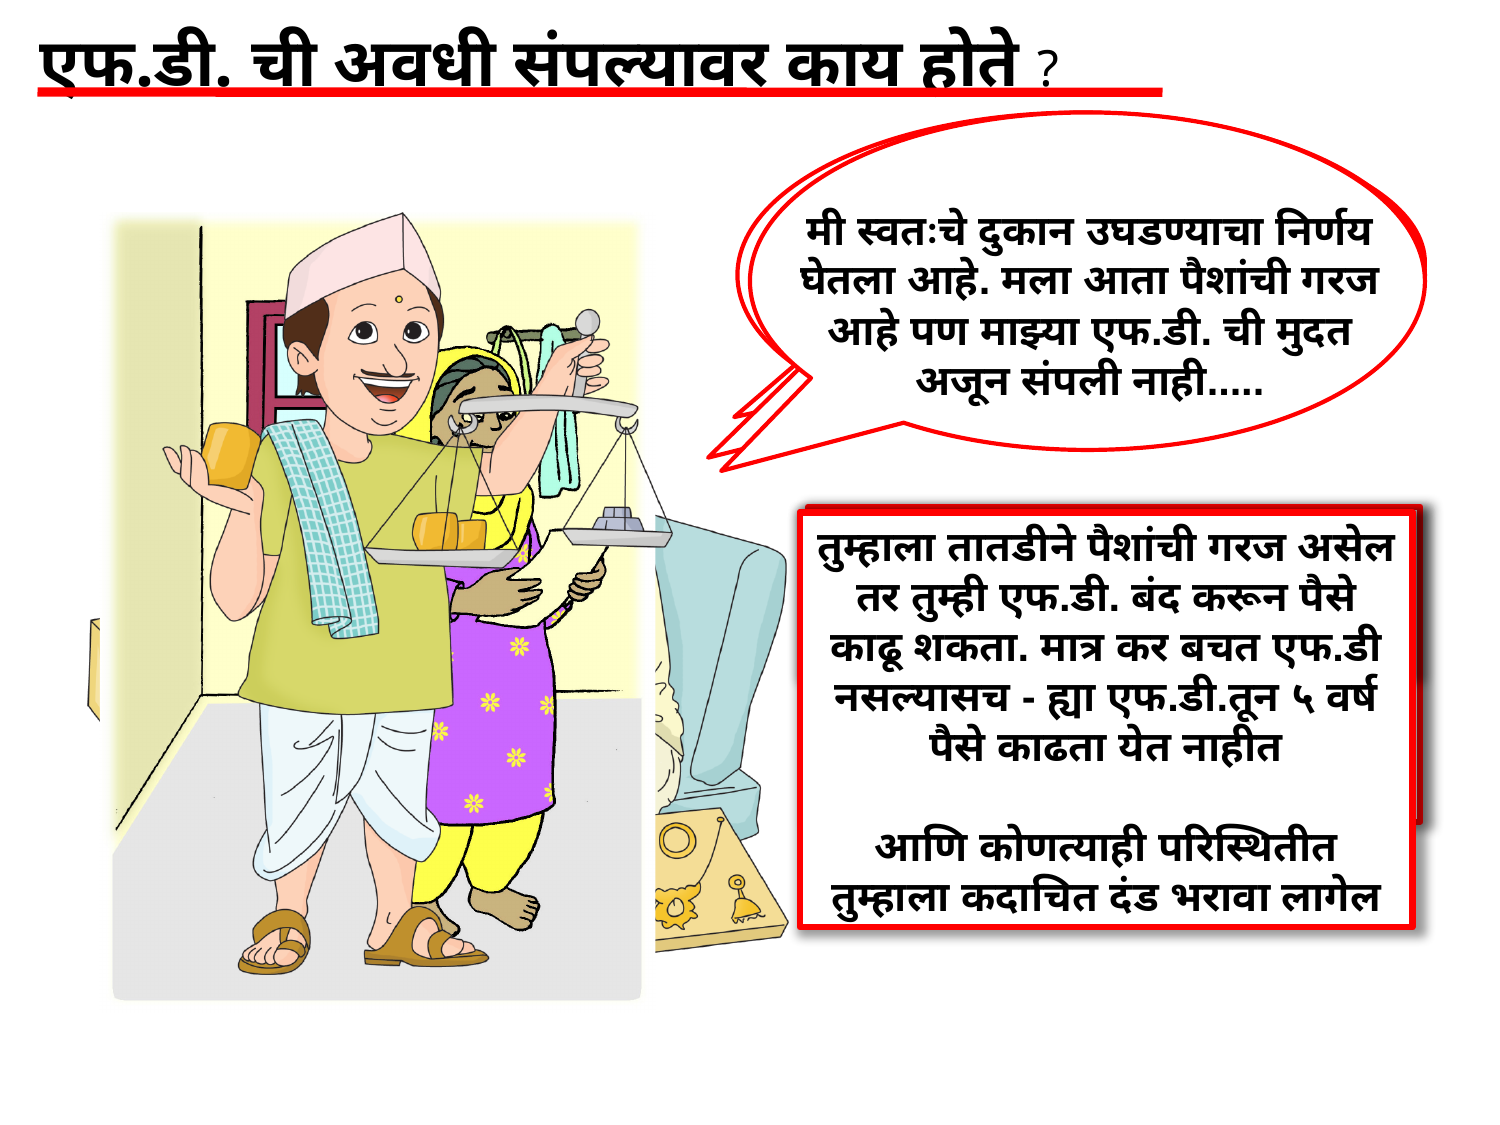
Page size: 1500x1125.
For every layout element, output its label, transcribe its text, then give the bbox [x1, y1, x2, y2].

text_box तुम्हाला तातडीने पैशांची गरज असेल तर तुम्ही एफ.डी. बंद करून पैसे काढू शकता. मात्र कर बचत एफ.डी नसल्यासच - ह्या एफ.डी.तून ५ वर्ष पैसे काढता येत नाहीत आणि कोणत्याही परिस्थितीत तुम्हाला कदाचित दंड भरावा लागेल [799, 512, 1413, 928]
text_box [749, 112, 1426, 463]
picture [87, 212, 789, 1013]
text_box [737, 112, 747, 451]
text_box एफ.डी. ची अवधी संपल्यावर काय होते ? [24, 12, 1200, 108]
